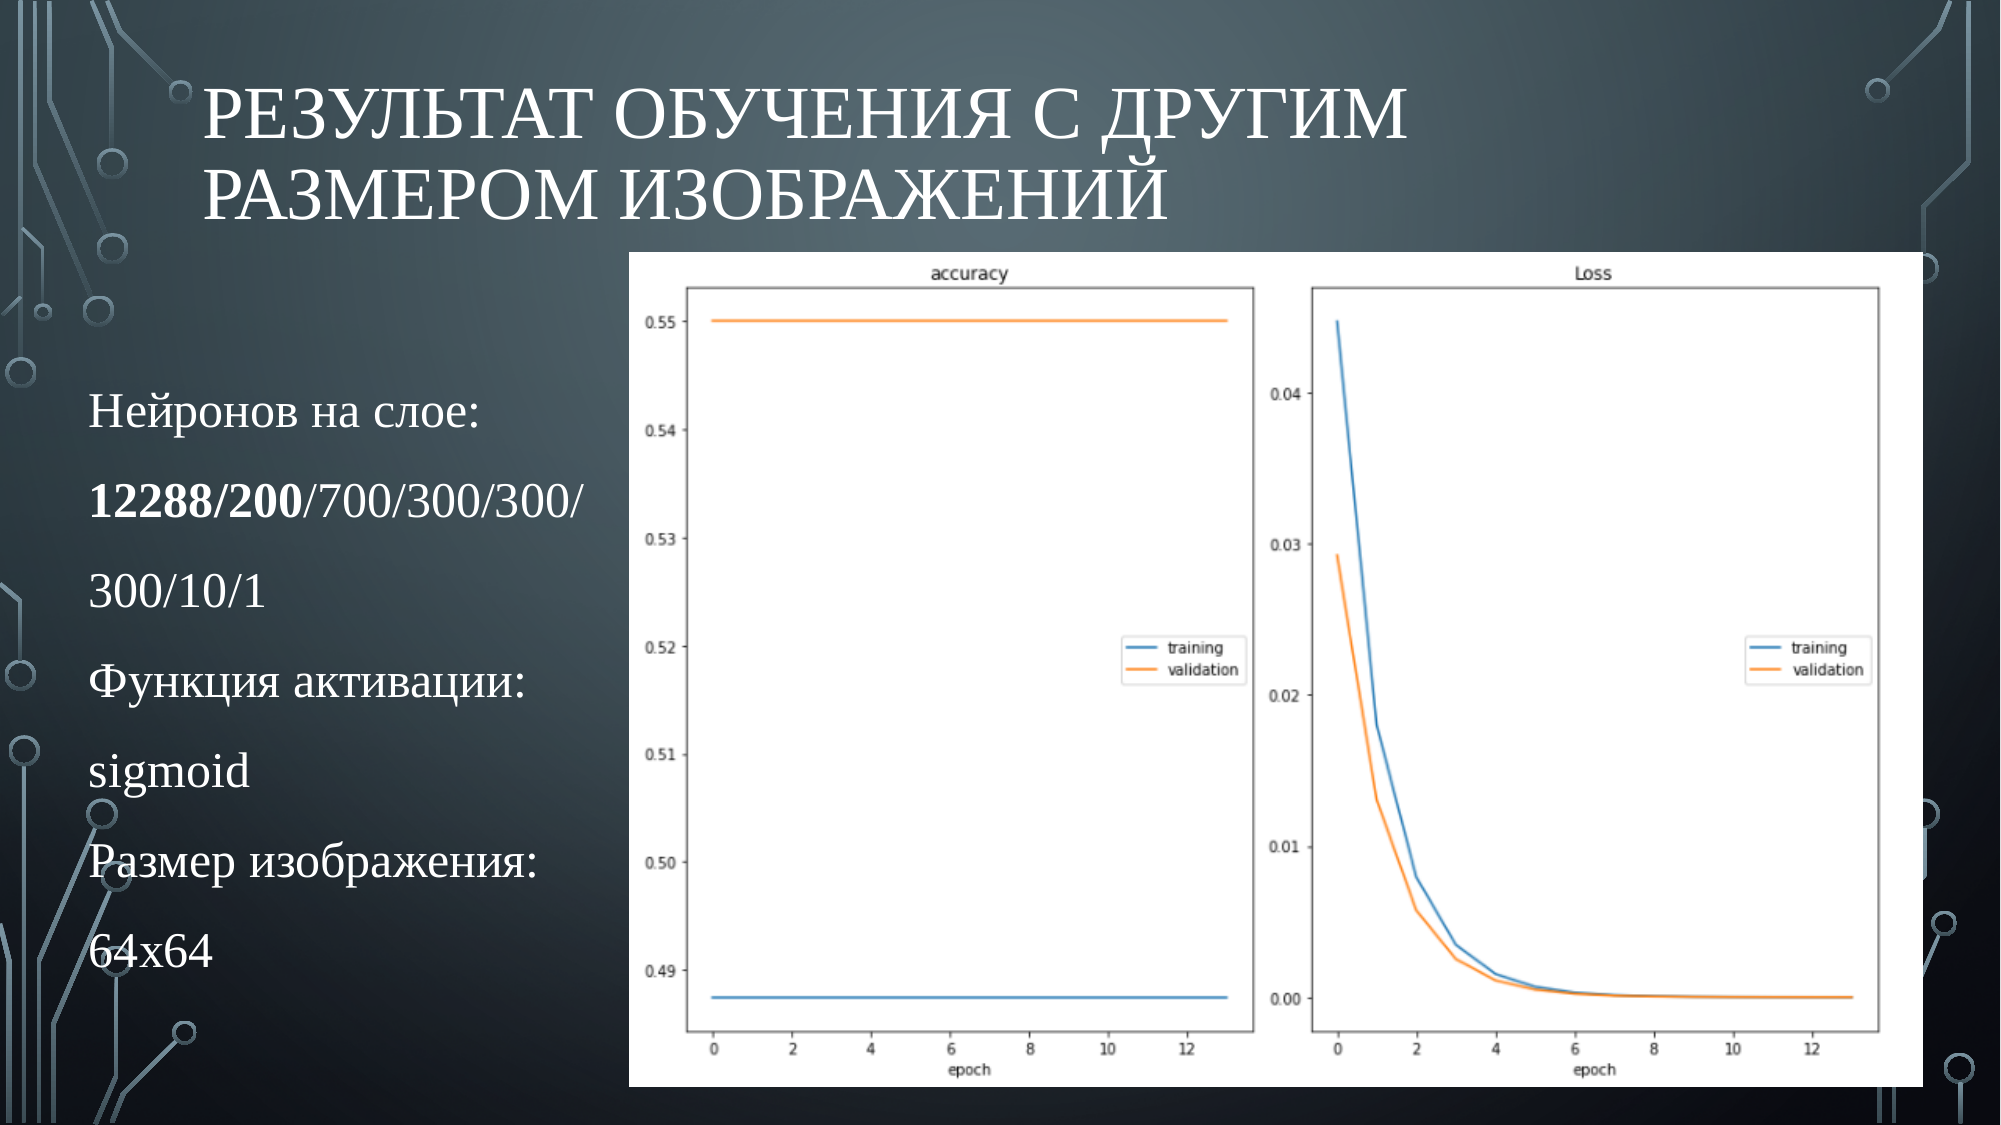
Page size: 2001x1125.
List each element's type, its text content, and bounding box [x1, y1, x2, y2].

picture [628, 252, 1924, 1088]
text_box Нейронов на слое: 12288/200/700/300/300/ 300/10/1 Функция активации: sigmoid Размер изображения: 64x64 [74, 340, 628, 986]
title Результат обучения с другим размером изображений [187, 38, 1813, 272]
